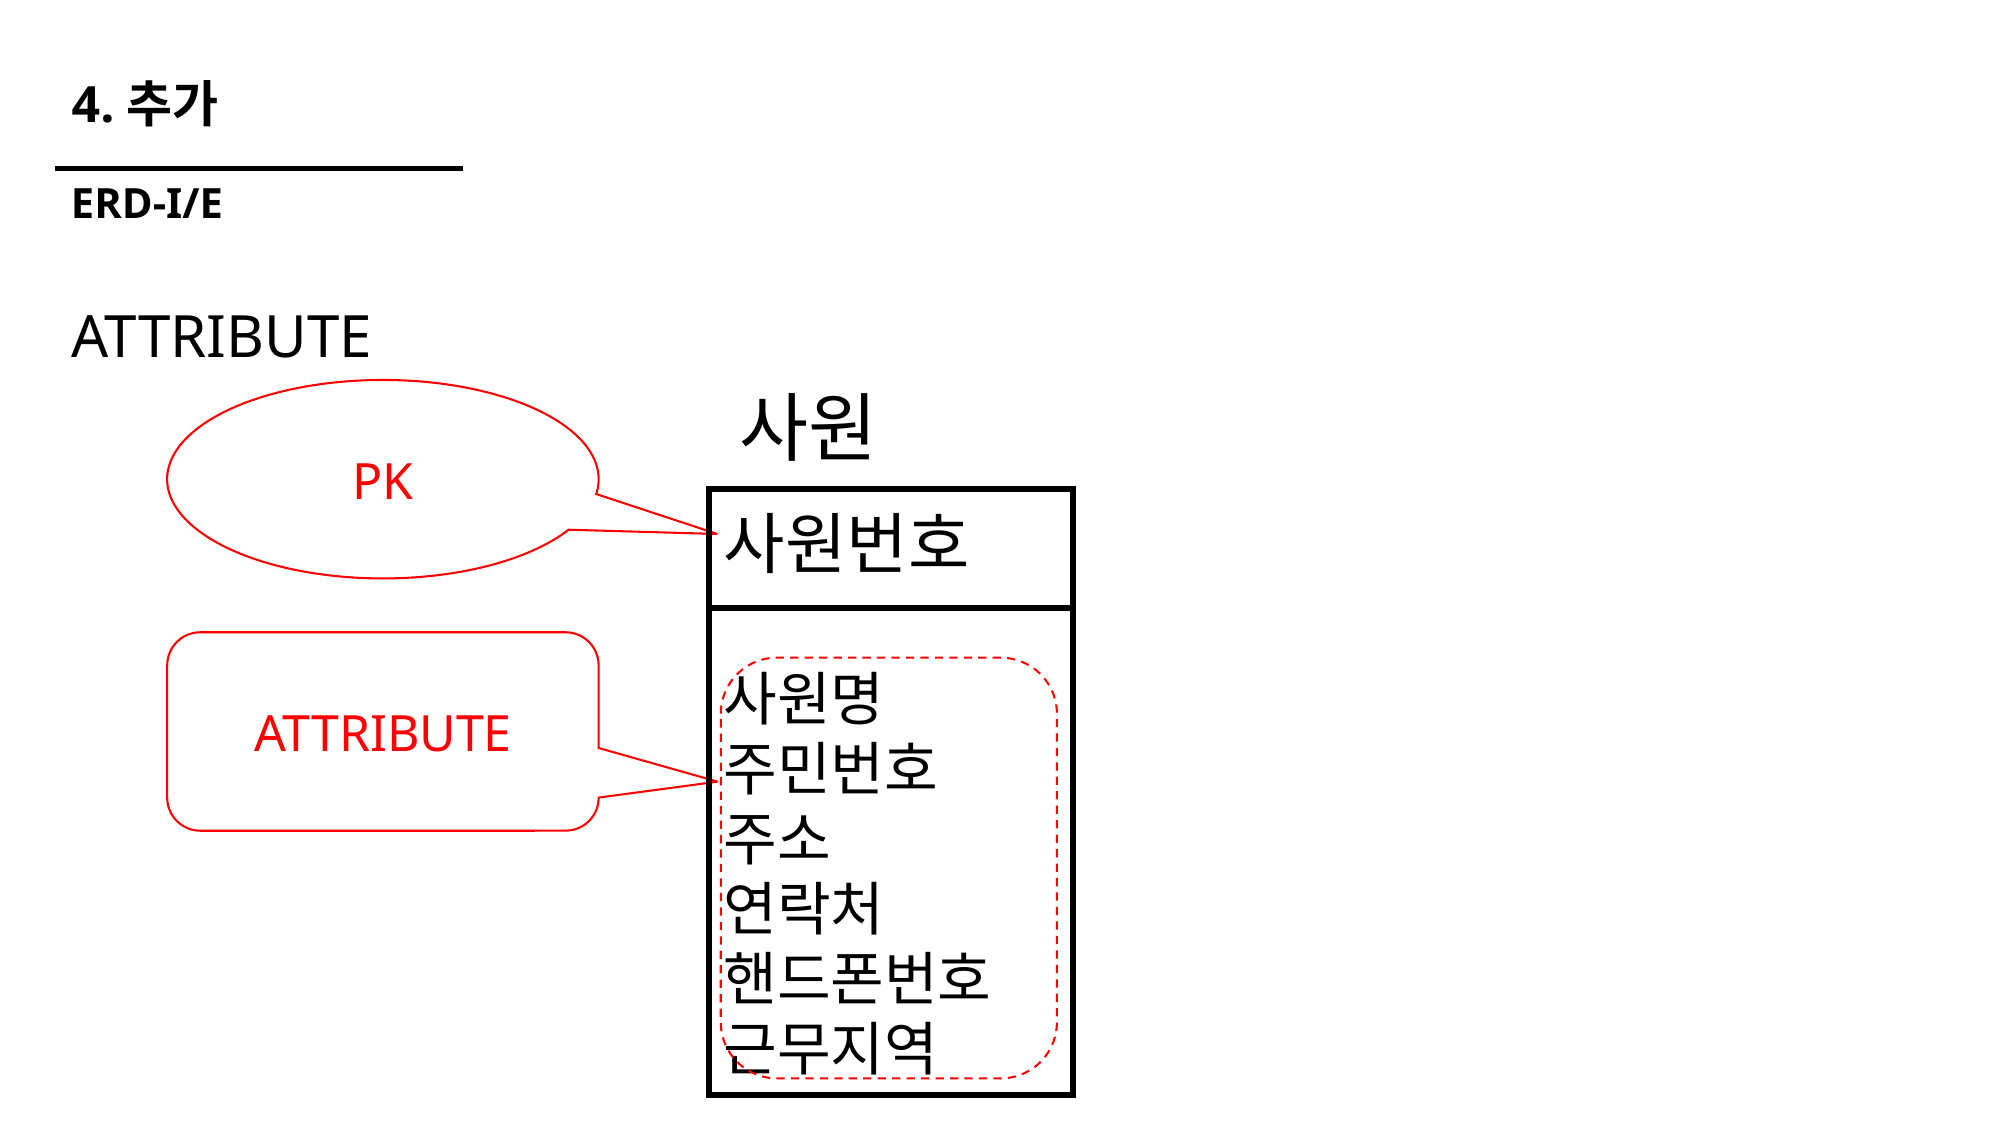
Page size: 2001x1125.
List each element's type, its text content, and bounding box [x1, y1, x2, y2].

text_box 사원번호 사원명 주민번호 주소 연락처 핸드폰번호 근무지역 [708, 488, 1074, 1096]
title 4.추가 [56, 46, 710, 165]
text_box ERD-I/E [55, 170, 445, 240]
text_box [719, 656, 1058, 1080]
text_box ATTRIBUTE [166, 631, 708, 832]
text_box PK [166, 378, 708, 580]
list ATTRIBUTE 사원 [56, 299, 1937, 1091]
